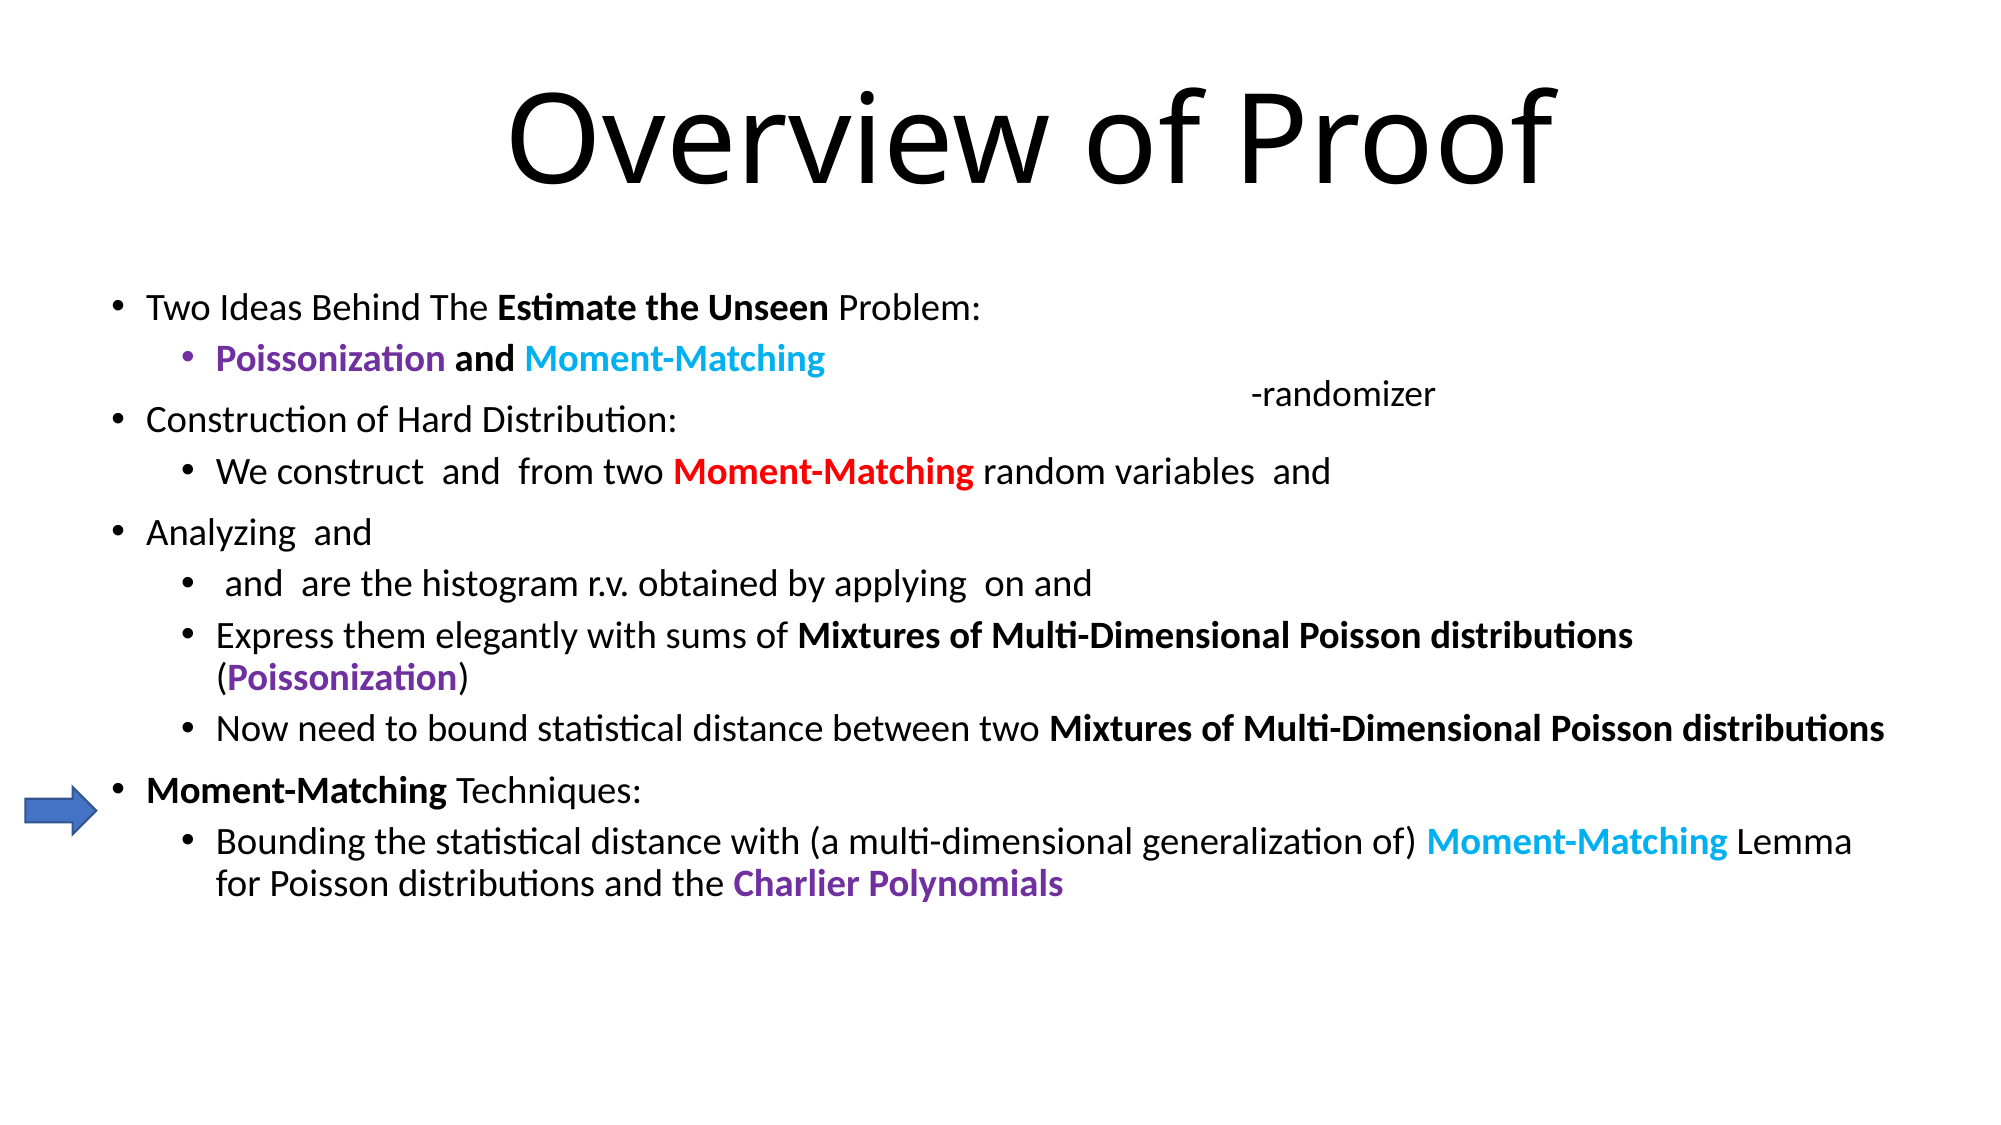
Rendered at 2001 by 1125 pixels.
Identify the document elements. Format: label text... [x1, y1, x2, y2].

text_box [24, 784, 98, 837]
title Overview of Proof [137, 19, 1922, 268]
